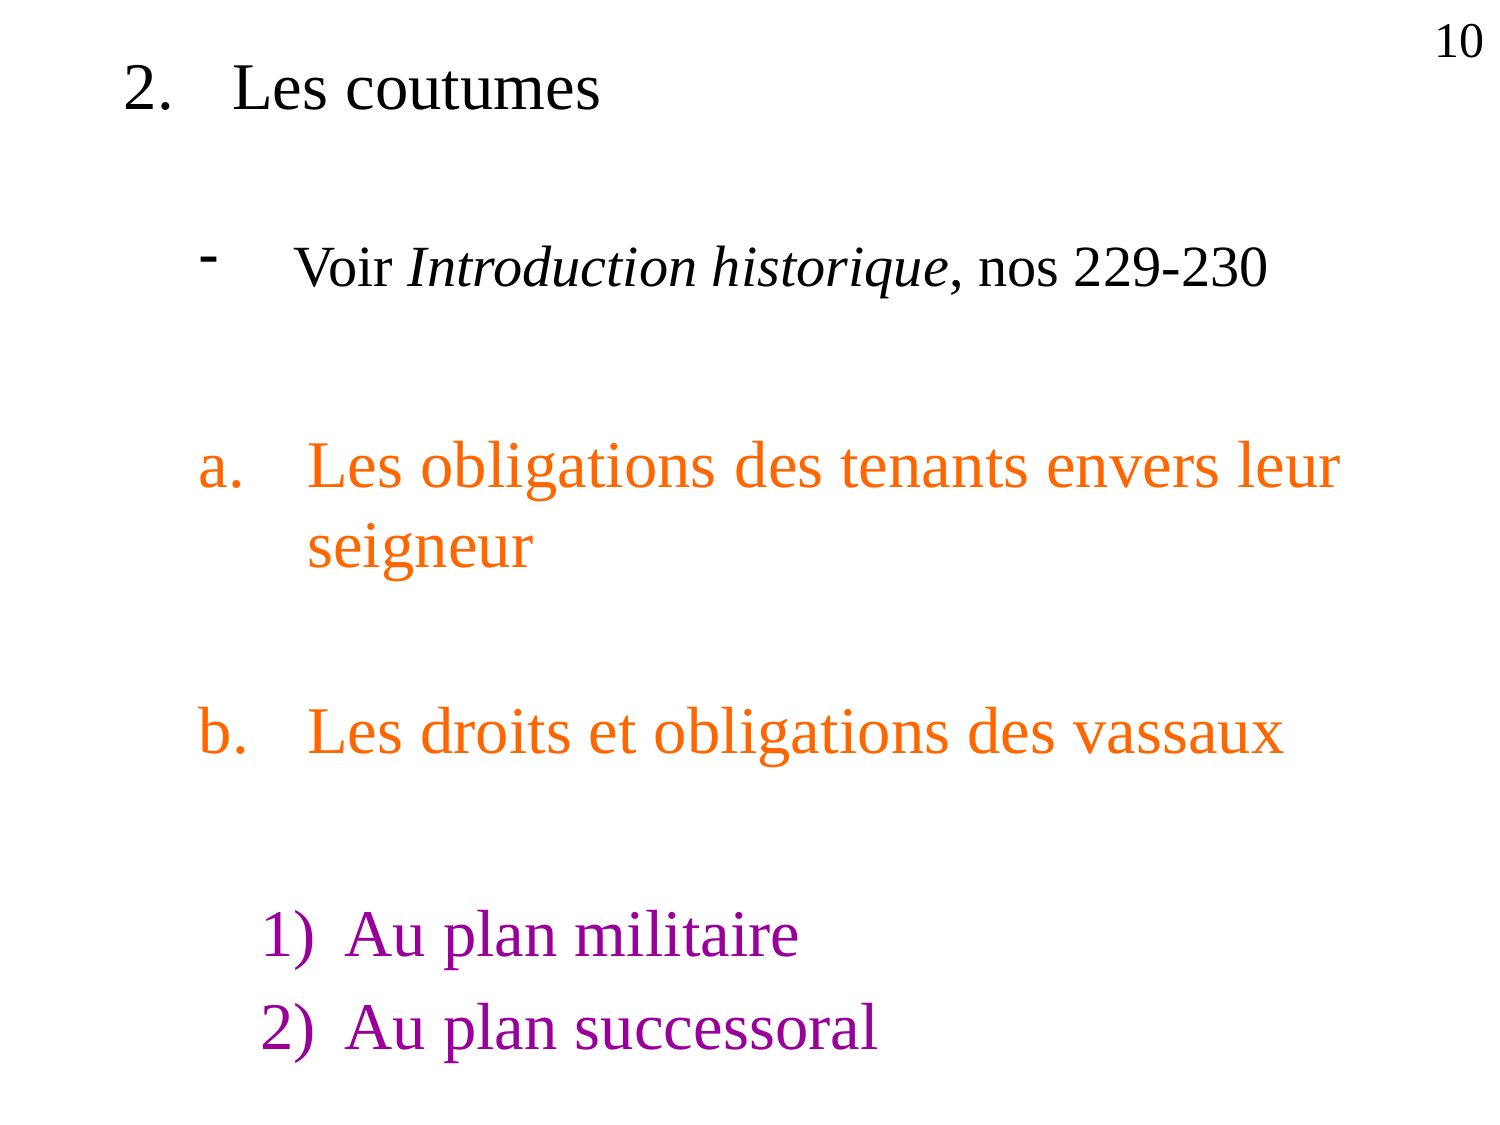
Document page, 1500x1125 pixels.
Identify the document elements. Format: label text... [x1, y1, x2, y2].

list Les coutumes Voir Introduction historique, nos 229-230 Les obligations des tenants envers leur seigneur Les droits et obligations des vassaux Au plan militaire Au plan successoral [108, 34, 1448, 1095]
slide_number 10 [1387, 0, 1500, 63]
